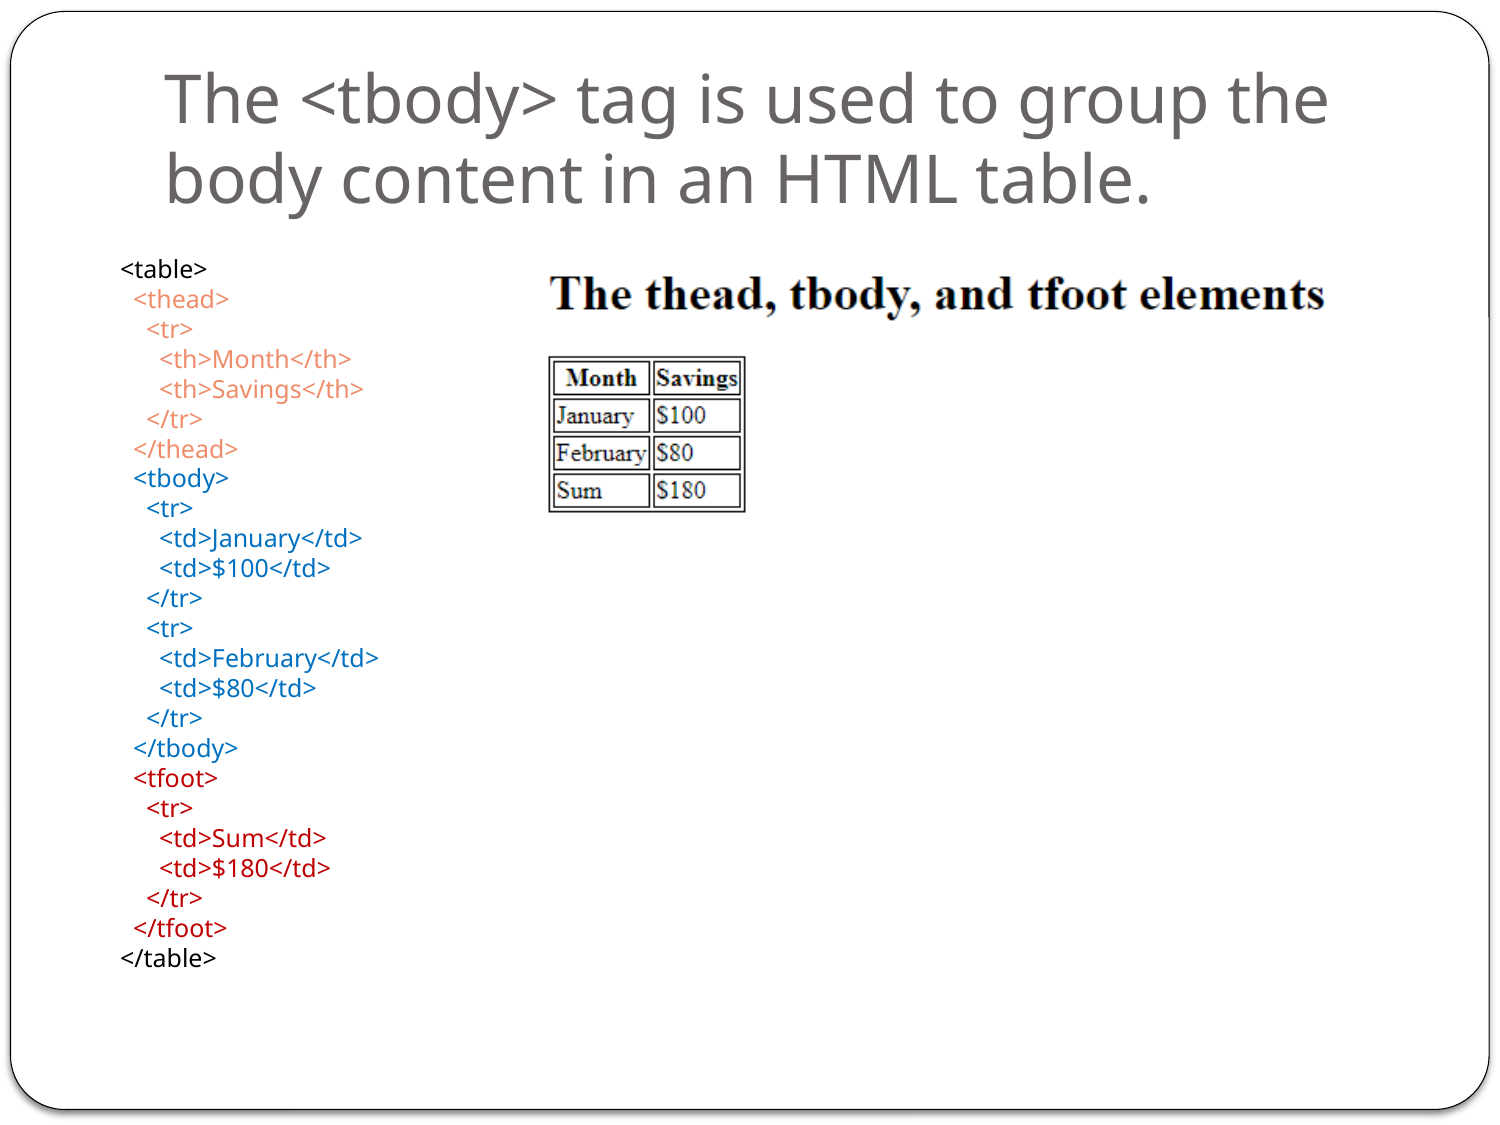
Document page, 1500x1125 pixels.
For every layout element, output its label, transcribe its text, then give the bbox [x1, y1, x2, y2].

picture [538, 245, 1337, 540]
title The <tbody> tag is used to group the body content in an HTML table. [150, 45, 1425, 233]
text_box <table> <thead> <tr> <th>Month</th> <th>Savings</th> </tr> </thead> <tbody> <tr> <td>January</td> <td>$100</td> </tr> <tr> <td>February</td> <td>$80</td> </tr> </tbody> <tfoot> <tr> <td>Sum</td> <td>$180</td> </tr> </tfoot> </table> [105, 246, 856, 980]
